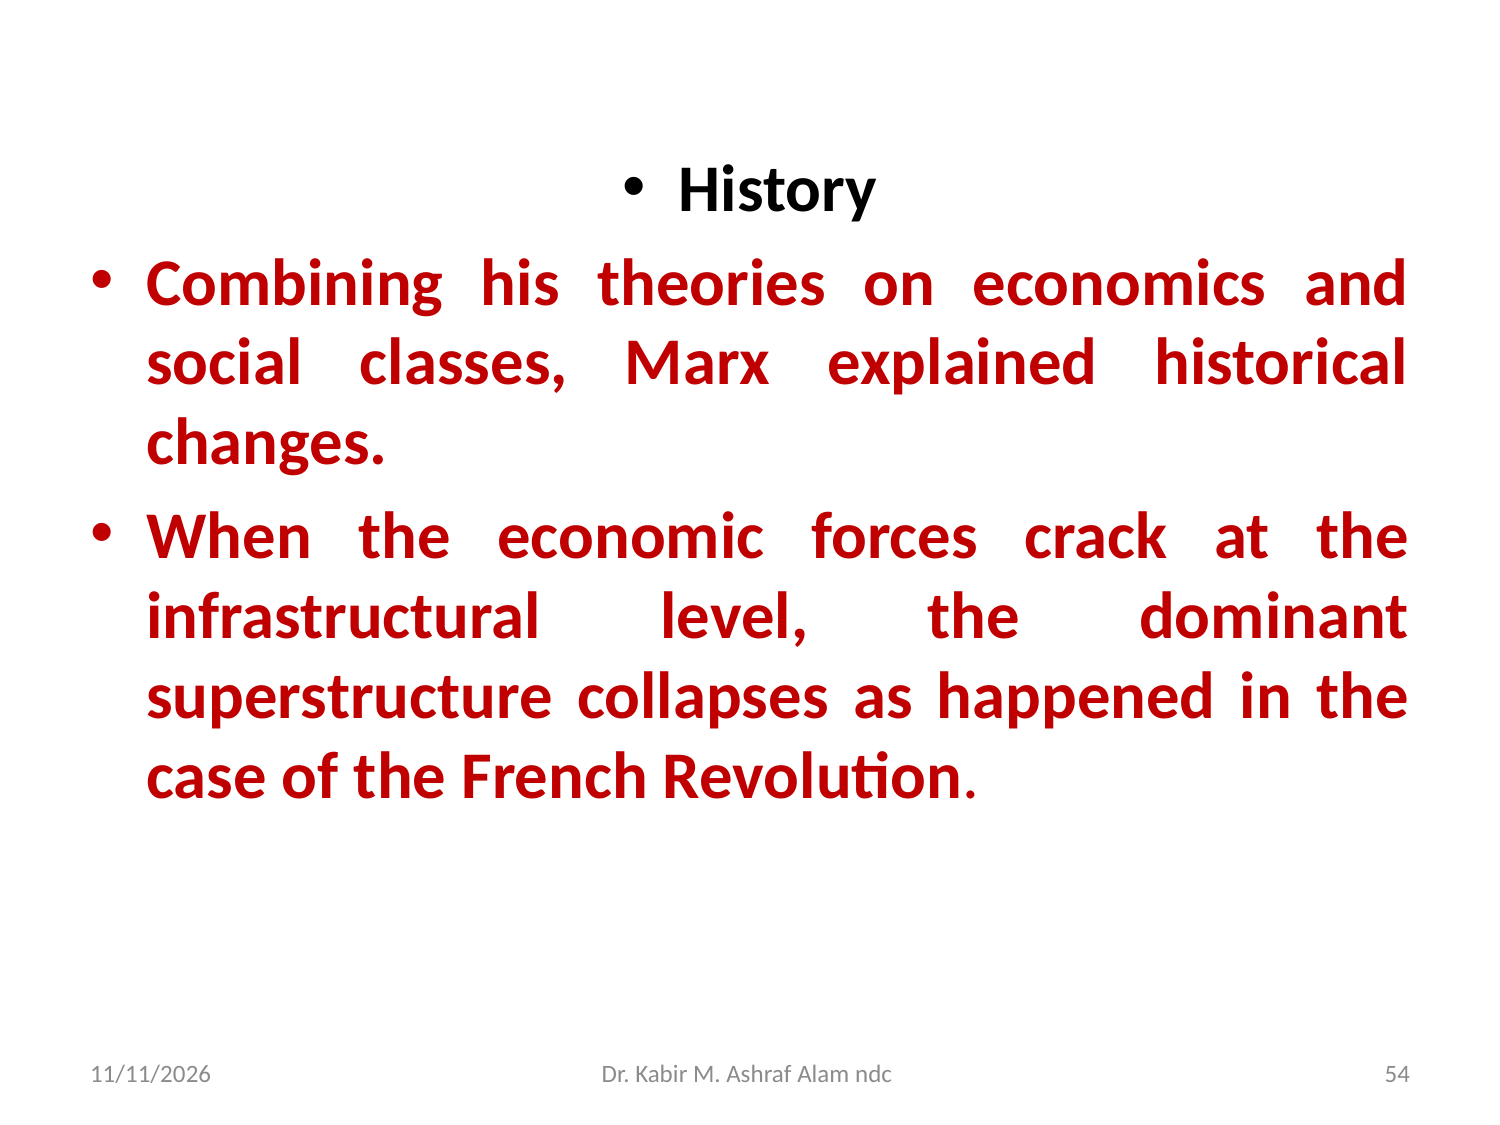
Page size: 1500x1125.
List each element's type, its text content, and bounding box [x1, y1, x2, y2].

slide_number 54 [1074, 1042, 1425, 1103]
footer Dr. Kabir M. Ashraf Alam ndc [512, 1042, 988, 1103]
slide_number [75, 1042, 425, 1103]
list History Combining his theories on economics and social classes, Marx explained historical changes. When the economic forces crack at the infrastructural level, the dominant superstructure collapses as happened in the case of the French Revolution. [75, 137, 1425, 1005]
